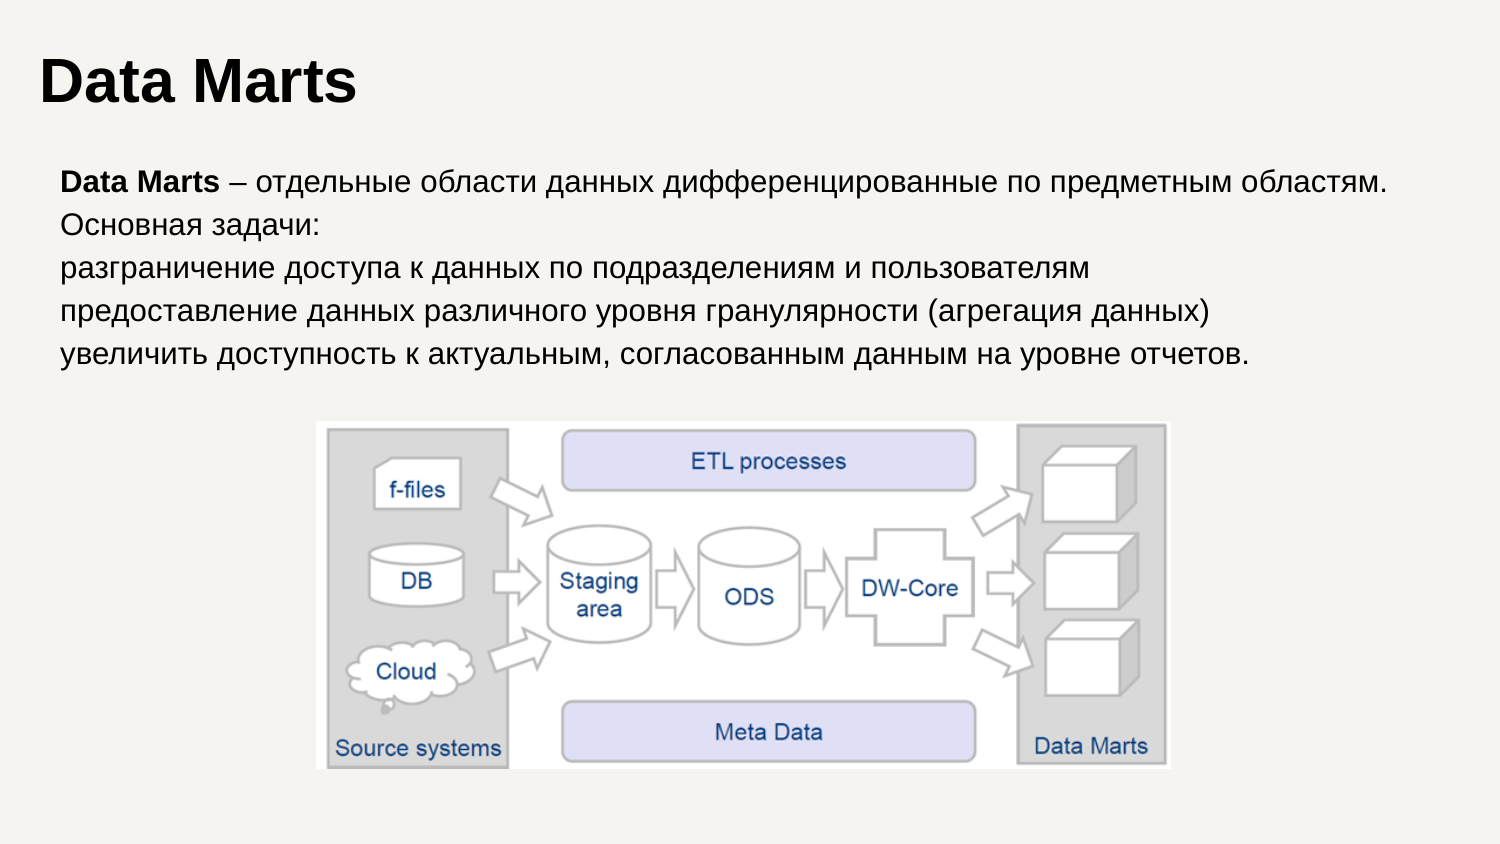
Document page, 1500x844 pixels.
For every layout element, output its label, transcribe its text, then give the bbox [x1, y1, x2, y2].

list Data Marts – отдельные области данных дифференцированные по предметным областям. Основная задачи: разграничение доступа к данных по подразделениям и пользователям предоставление данных различного уровня гранулярности (агрегация данных) увеличить доступность к актуальным, согласованным данным на уровне отчетов. [45, 140, 1443, 725]
title Data Marts [24, 24, 1048, 140]
picture [316, 421, 1171, 769]
